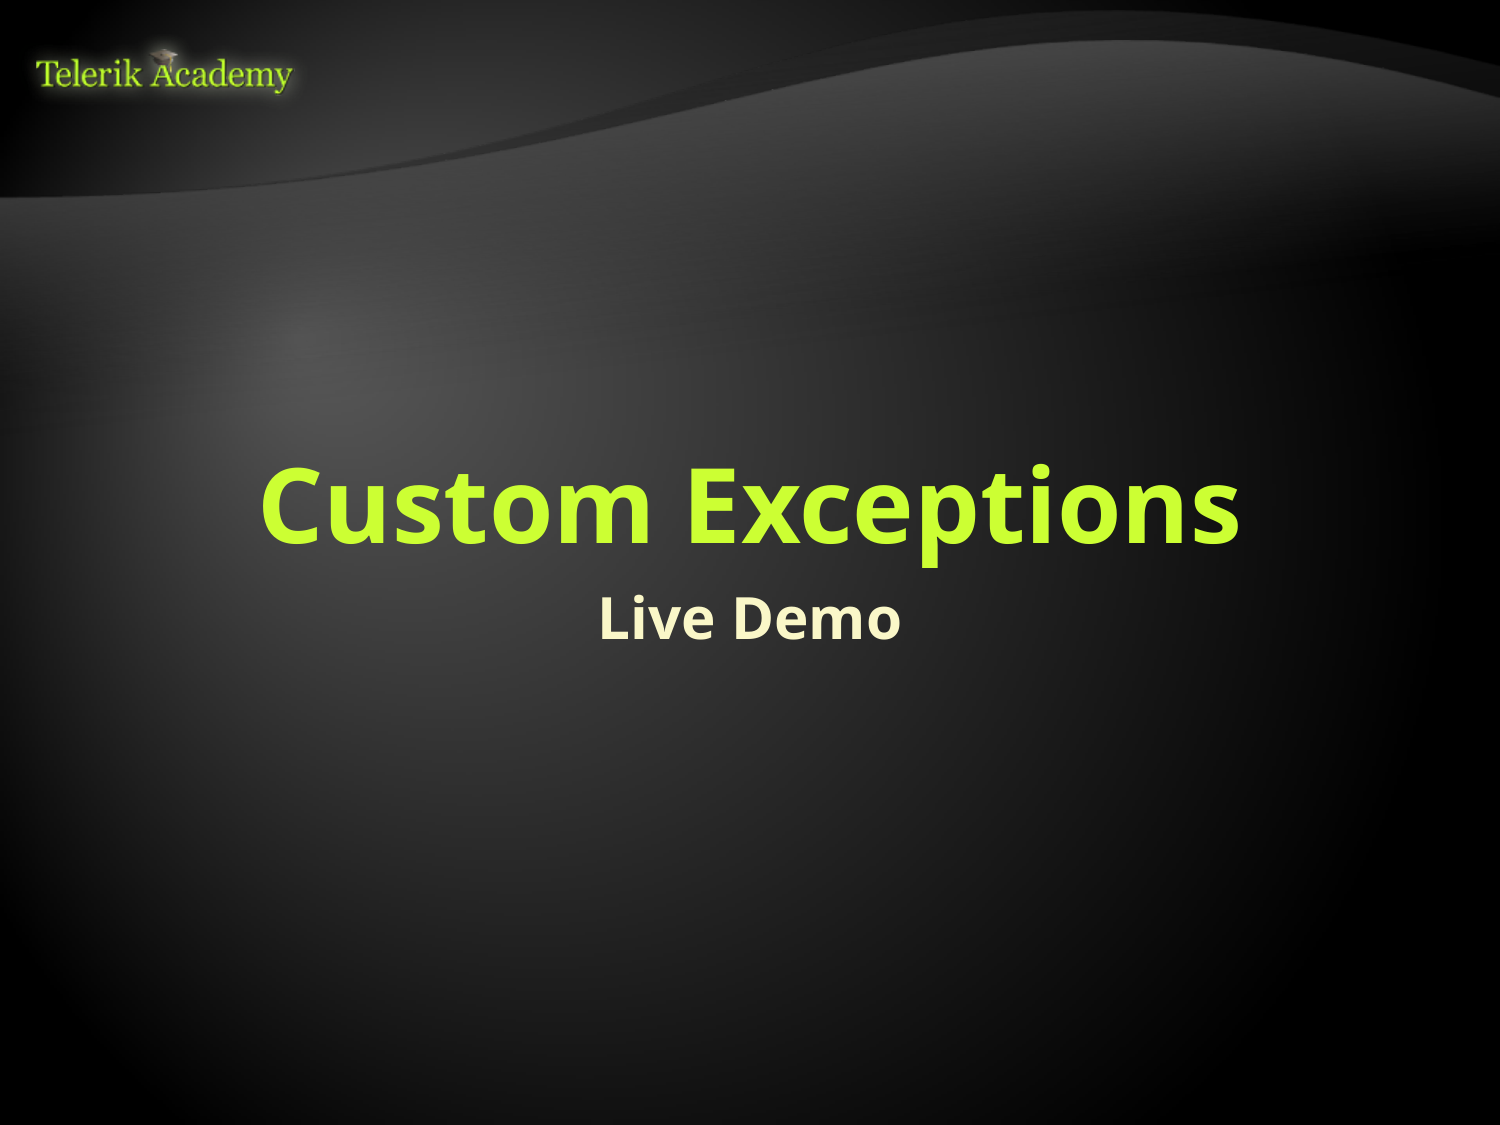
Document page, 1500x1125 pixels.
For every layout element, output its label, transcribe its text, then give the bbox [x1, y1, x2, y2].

title Custom Exceptions [99, 450, 1400, 563]
picture [0, 0, 1500, 1125]
subtitle Live Demo [99, 569, 1400, 663]
